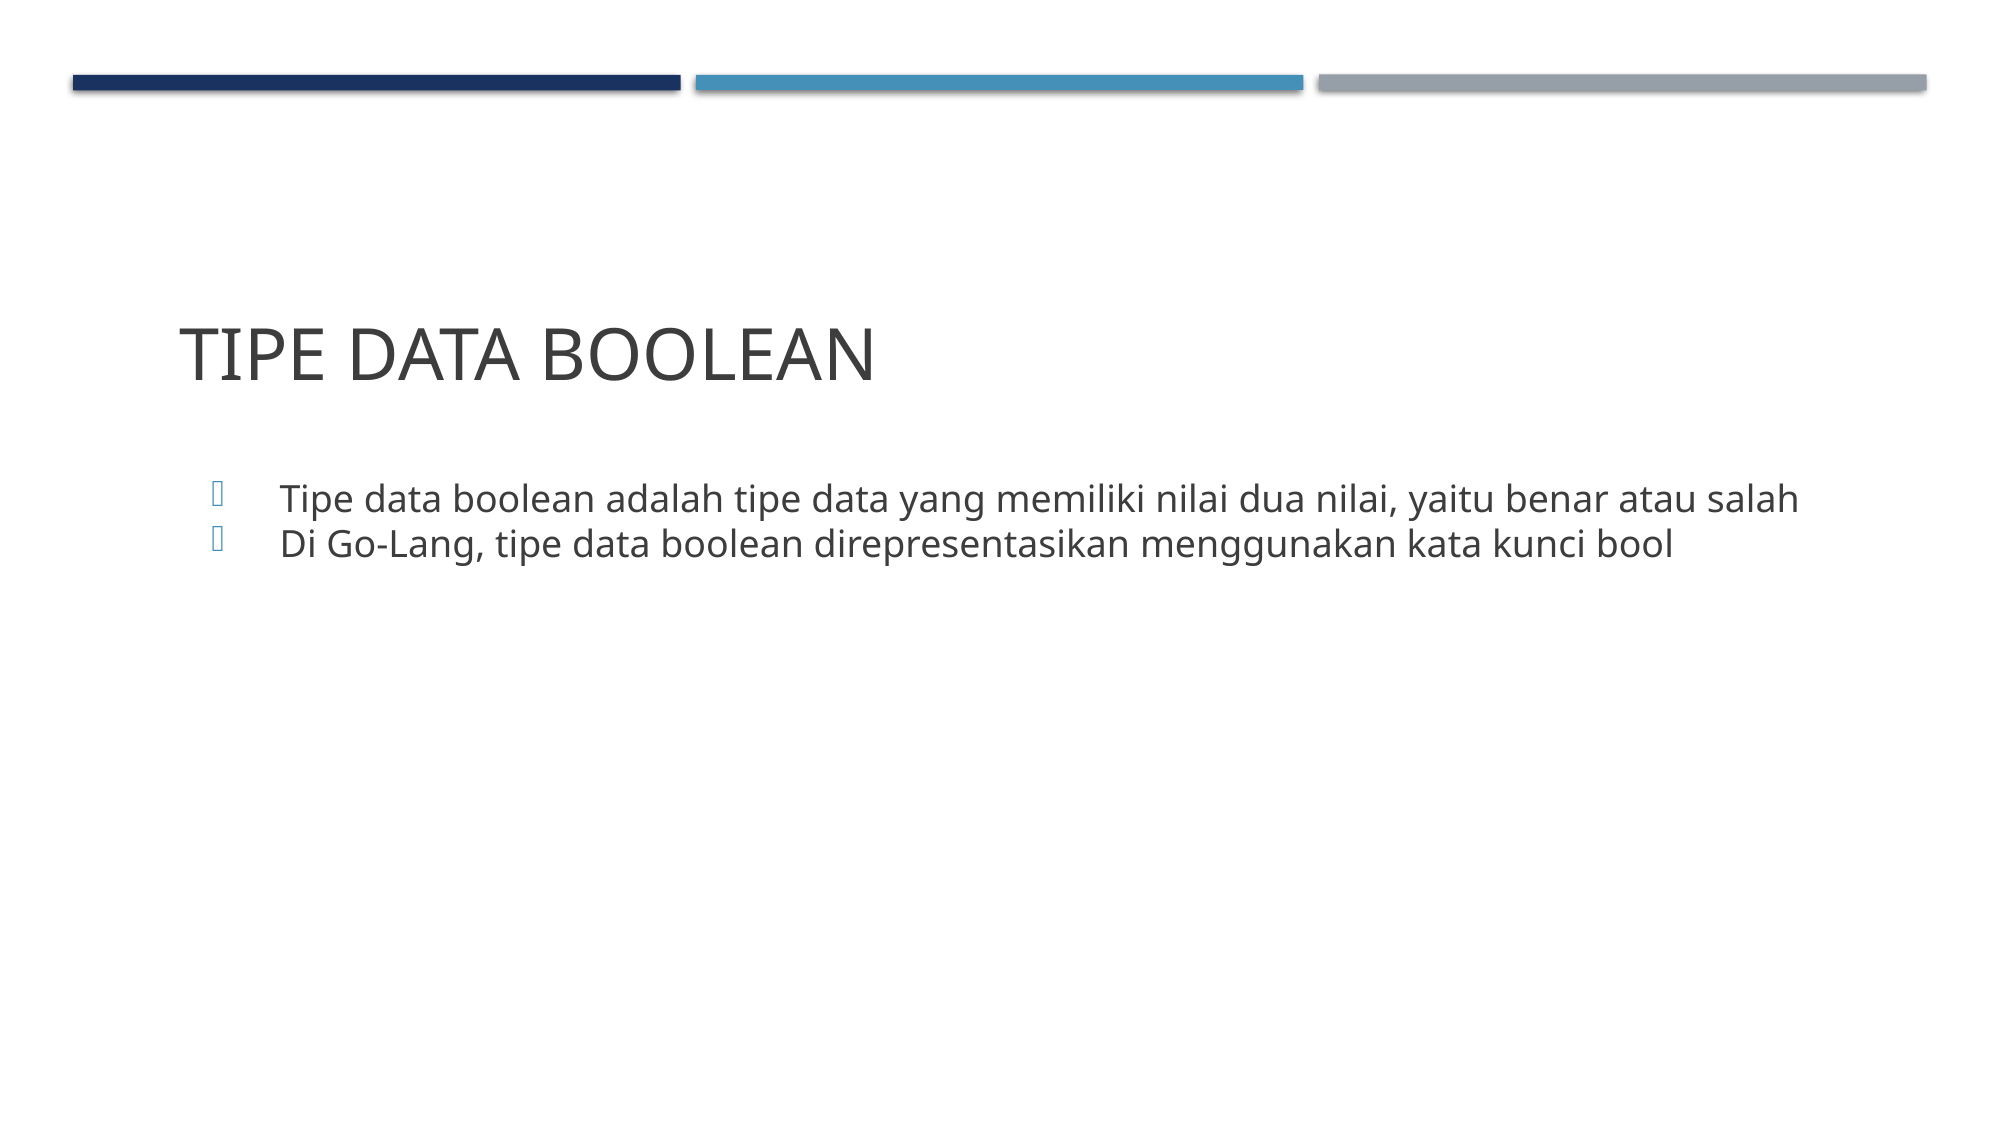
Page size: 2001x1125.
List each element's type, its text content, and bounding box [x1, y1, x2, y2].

title Tipe Data Boolean [159, 288, 1842, 406]
list Tipe data boolean adalah tipe data yang memiliki nilai dua nilai, yaitu benar atau salah Di Go-Lang, tipe data boolean direpresentasikan menggunakan kata kunci bool [159, 454, 1842, 950]
